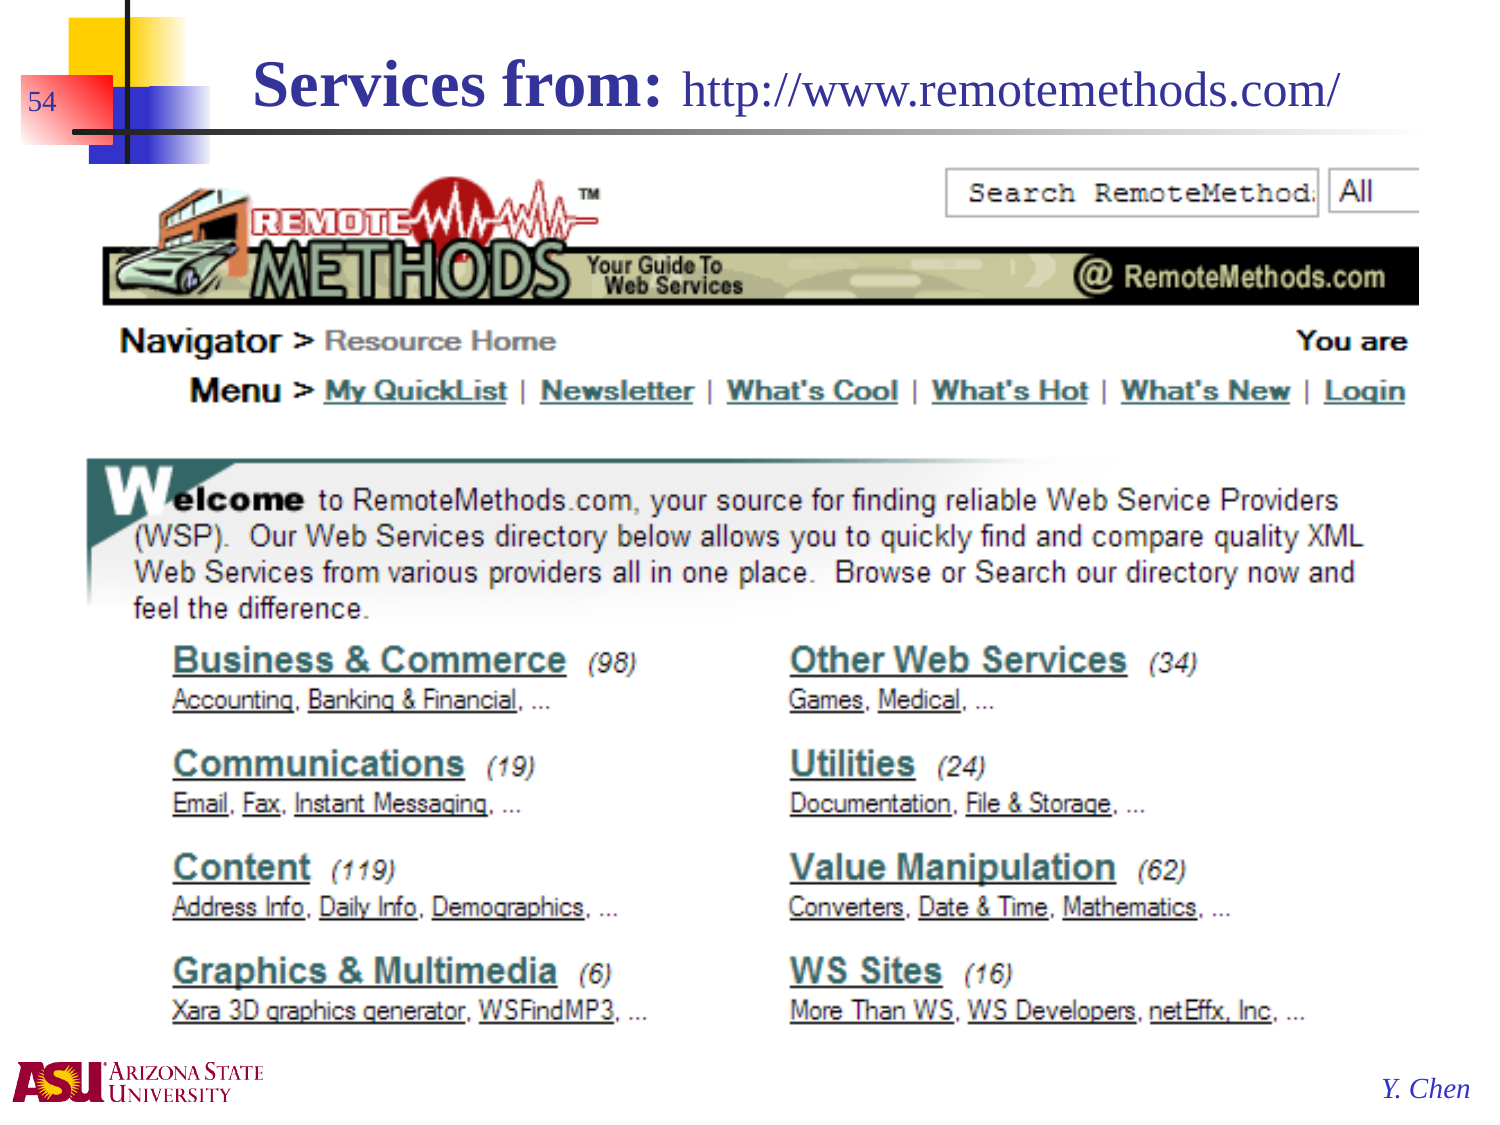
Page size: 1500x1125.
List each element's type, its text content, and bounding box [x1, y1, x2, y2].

picture [12, 1062, 263, 1102]
picture [64, 163, 1419, 1036]
title Services from: http://www.remotemethods.com/ [237, 24, 1488, 128]
slide_number 54 [12, 49, 126, 126]
